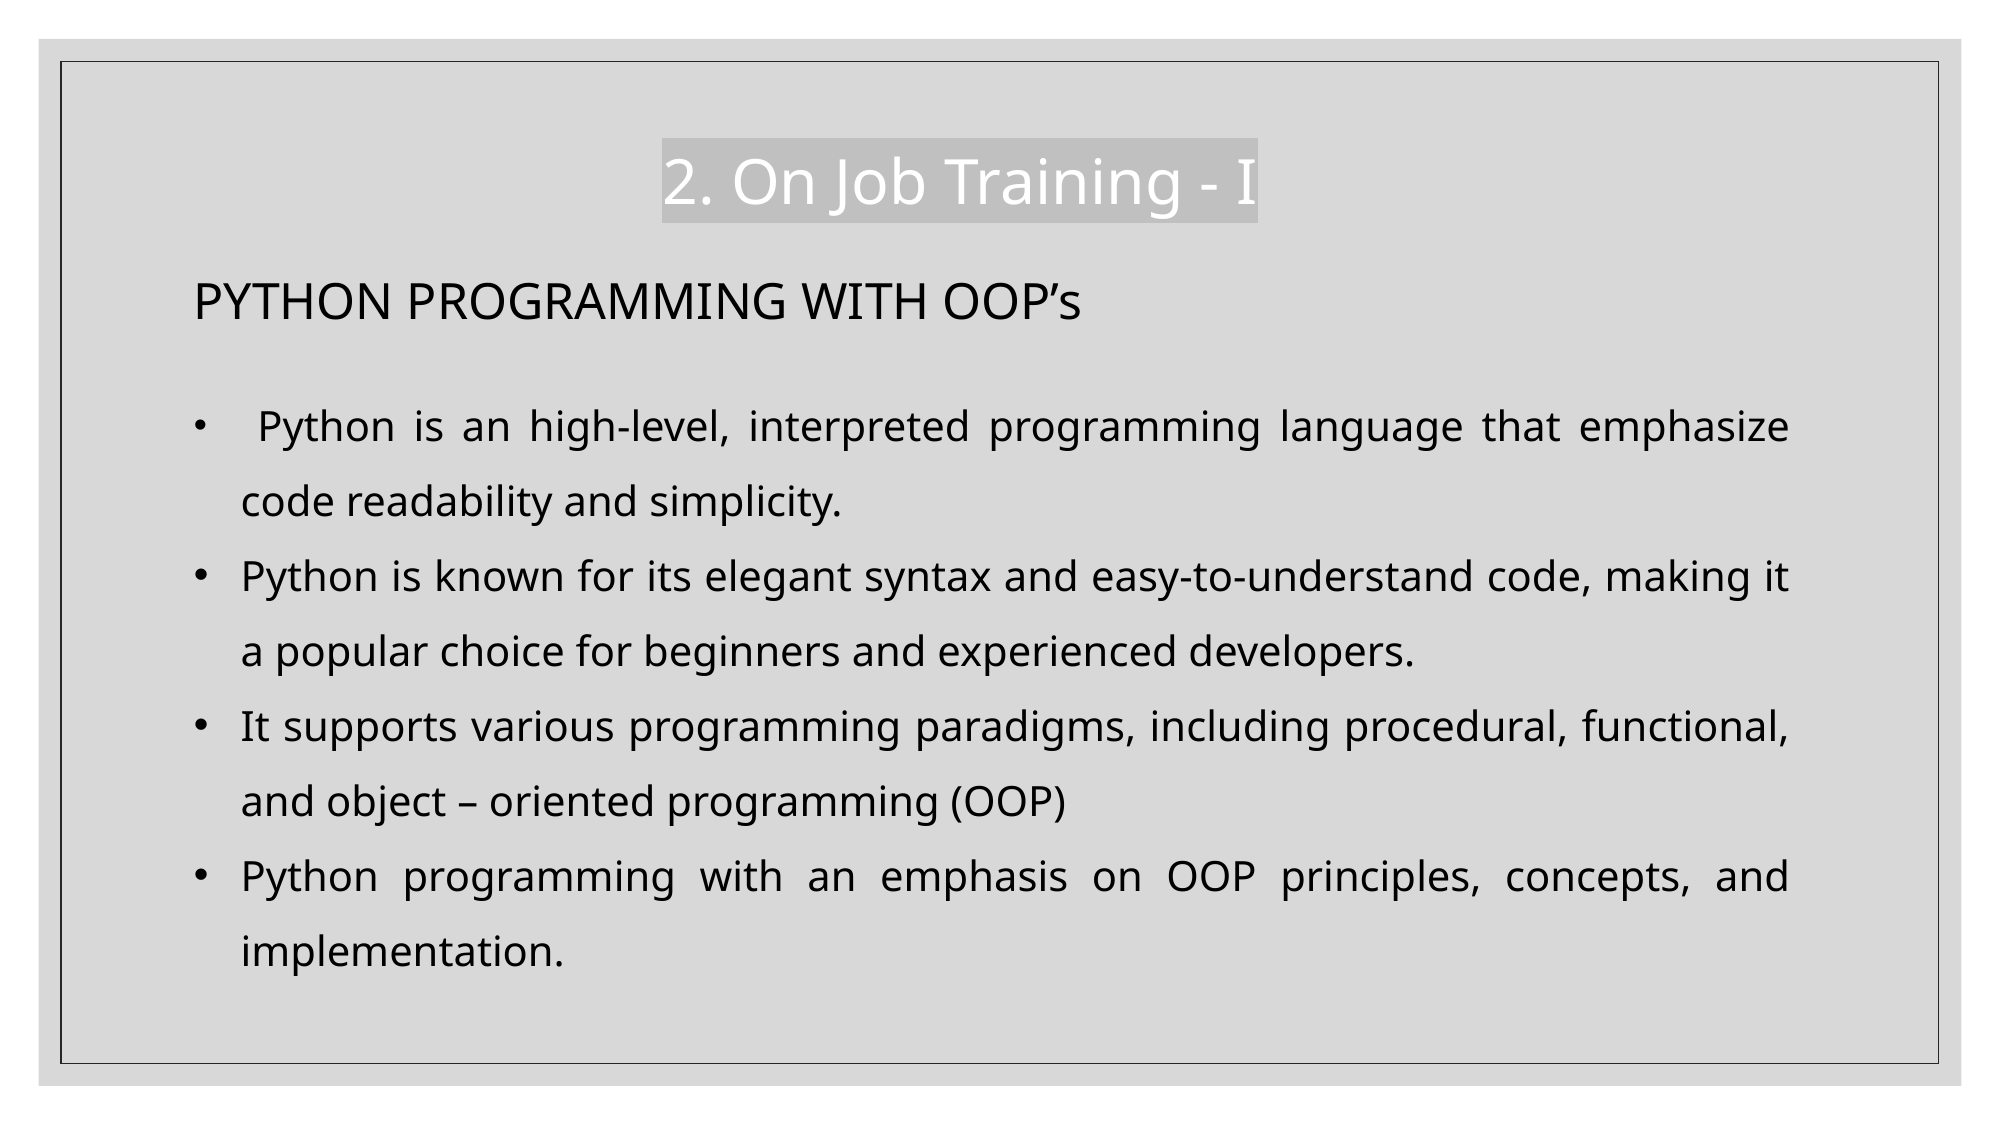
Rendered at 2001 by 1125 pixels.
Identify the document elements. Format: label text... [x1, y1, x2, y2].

text_box PYTHON PROGRAMMING WITH OOP’s Python is an high-level, interpreted programming language that emphasize code readability and simplicity. Python is known for its elegant syntax and easy-to-understand code, making it a popular choice for beginners and experienced developers. It supports various programming paradigms, including procedural, functional, and object – oriented programming (OOP) Python programming with an emphasis on OOP principles, concepts, and implementation. [178, 262, 1806, 1050]
text_box 2. On Job Training - I [647, 134, 1274, 225]
